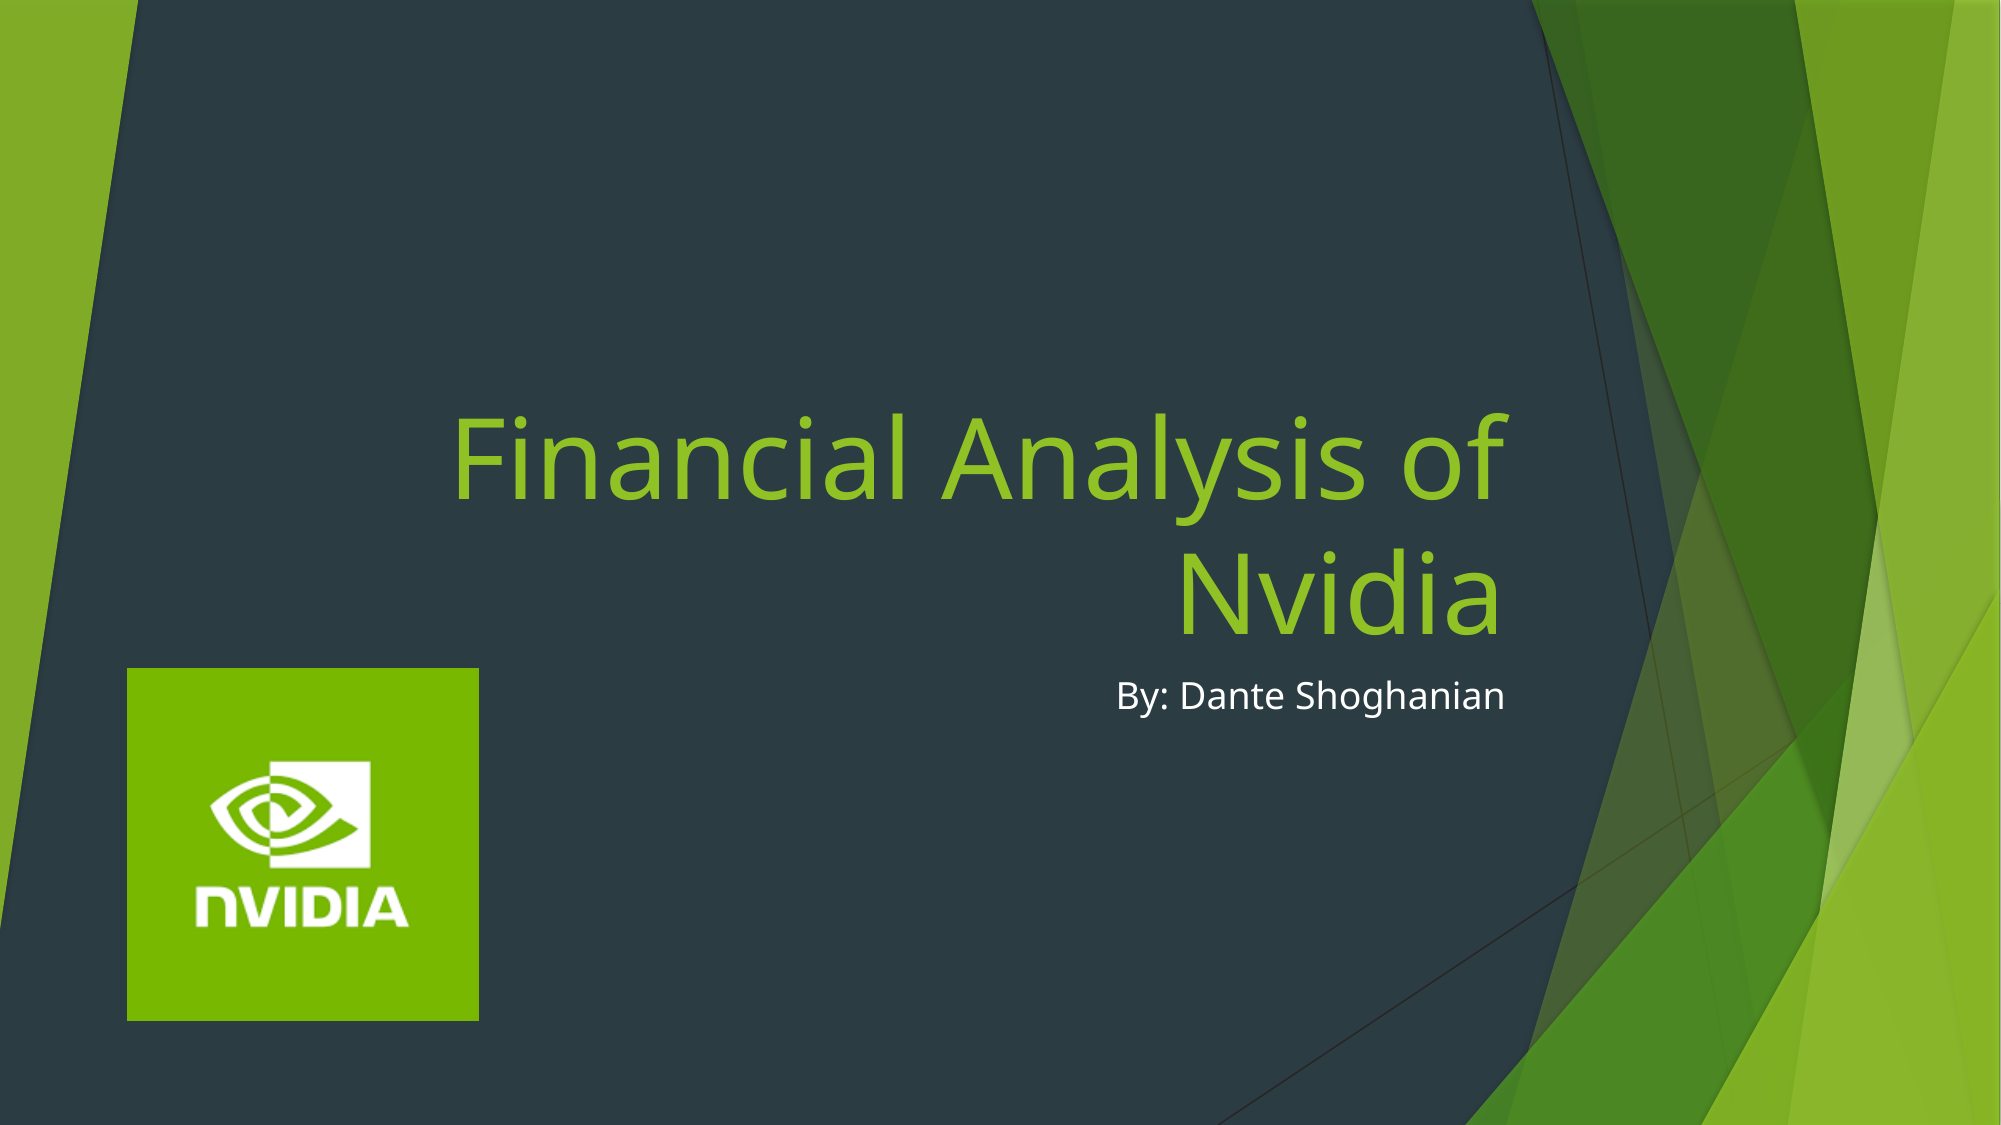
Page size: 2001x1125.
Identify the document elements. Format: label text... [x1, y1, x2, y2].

title Financial Analysis of Nvidia [247, 229, 1522, 665]
subtitle By: Dante Shoghanian [799, 664, 1522, 761]
picture [126, 668, 480, 1021]
